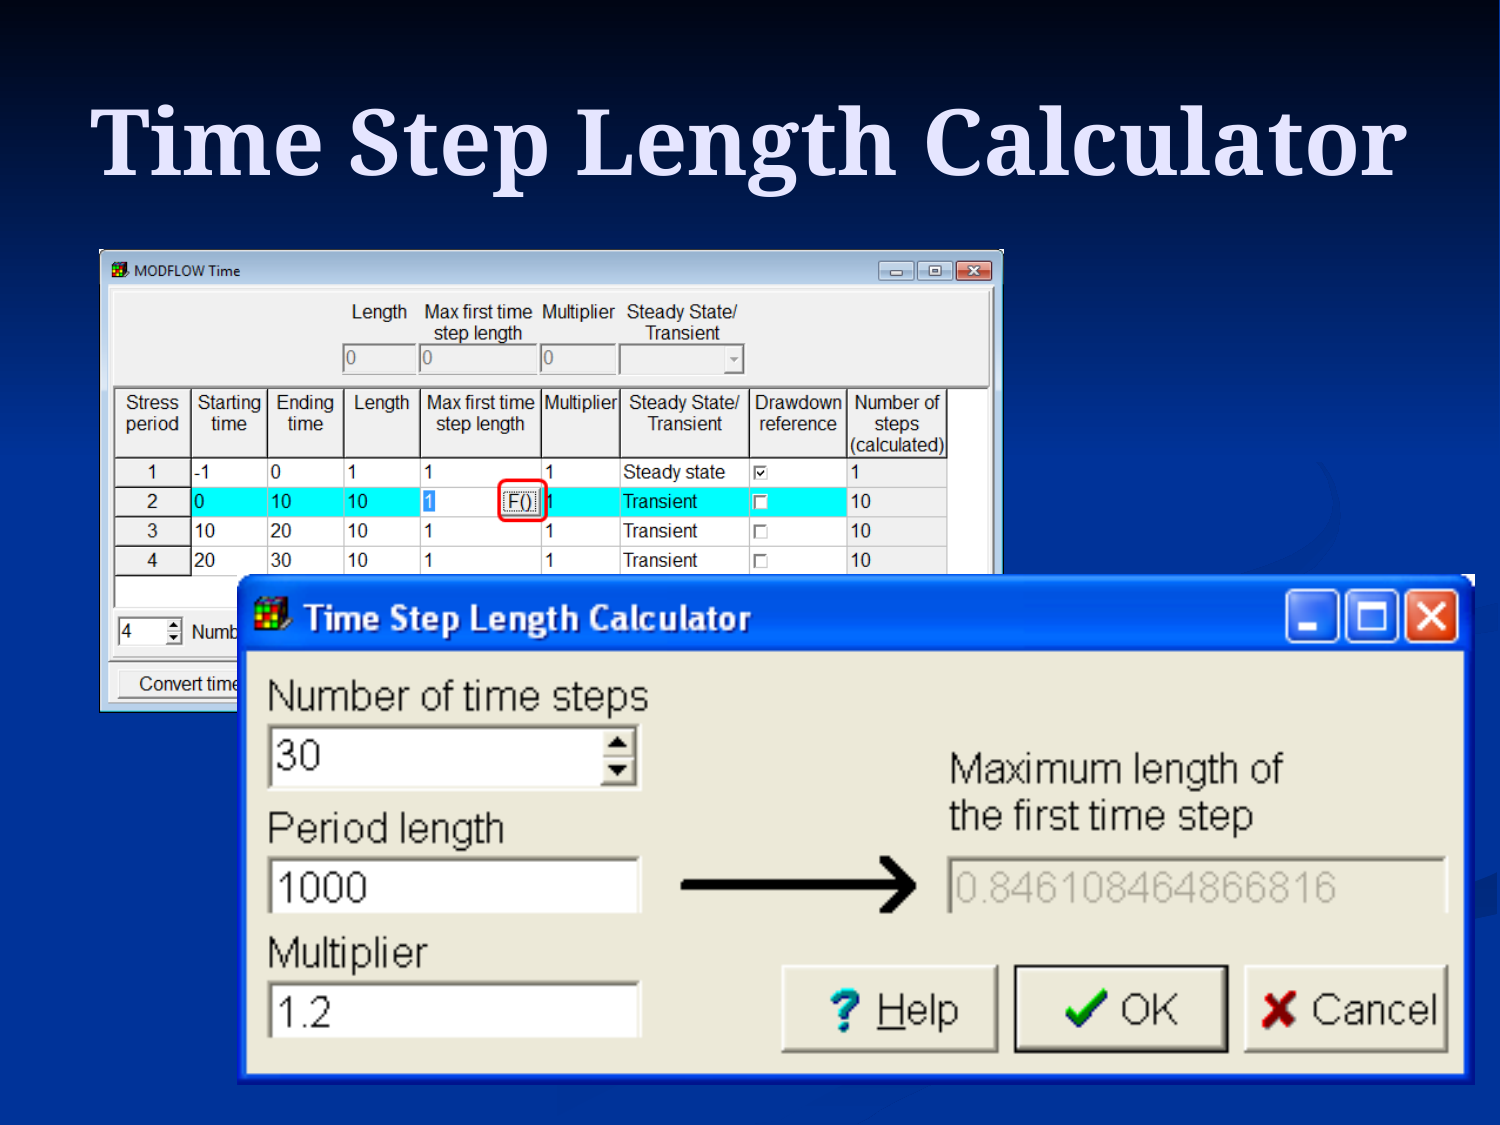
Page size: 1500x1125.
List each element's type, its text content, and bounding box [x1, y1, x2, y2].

title Time Step Length Calculator [74, 44, 1426, 233]
picture [99, 249, 1476, 1085]
